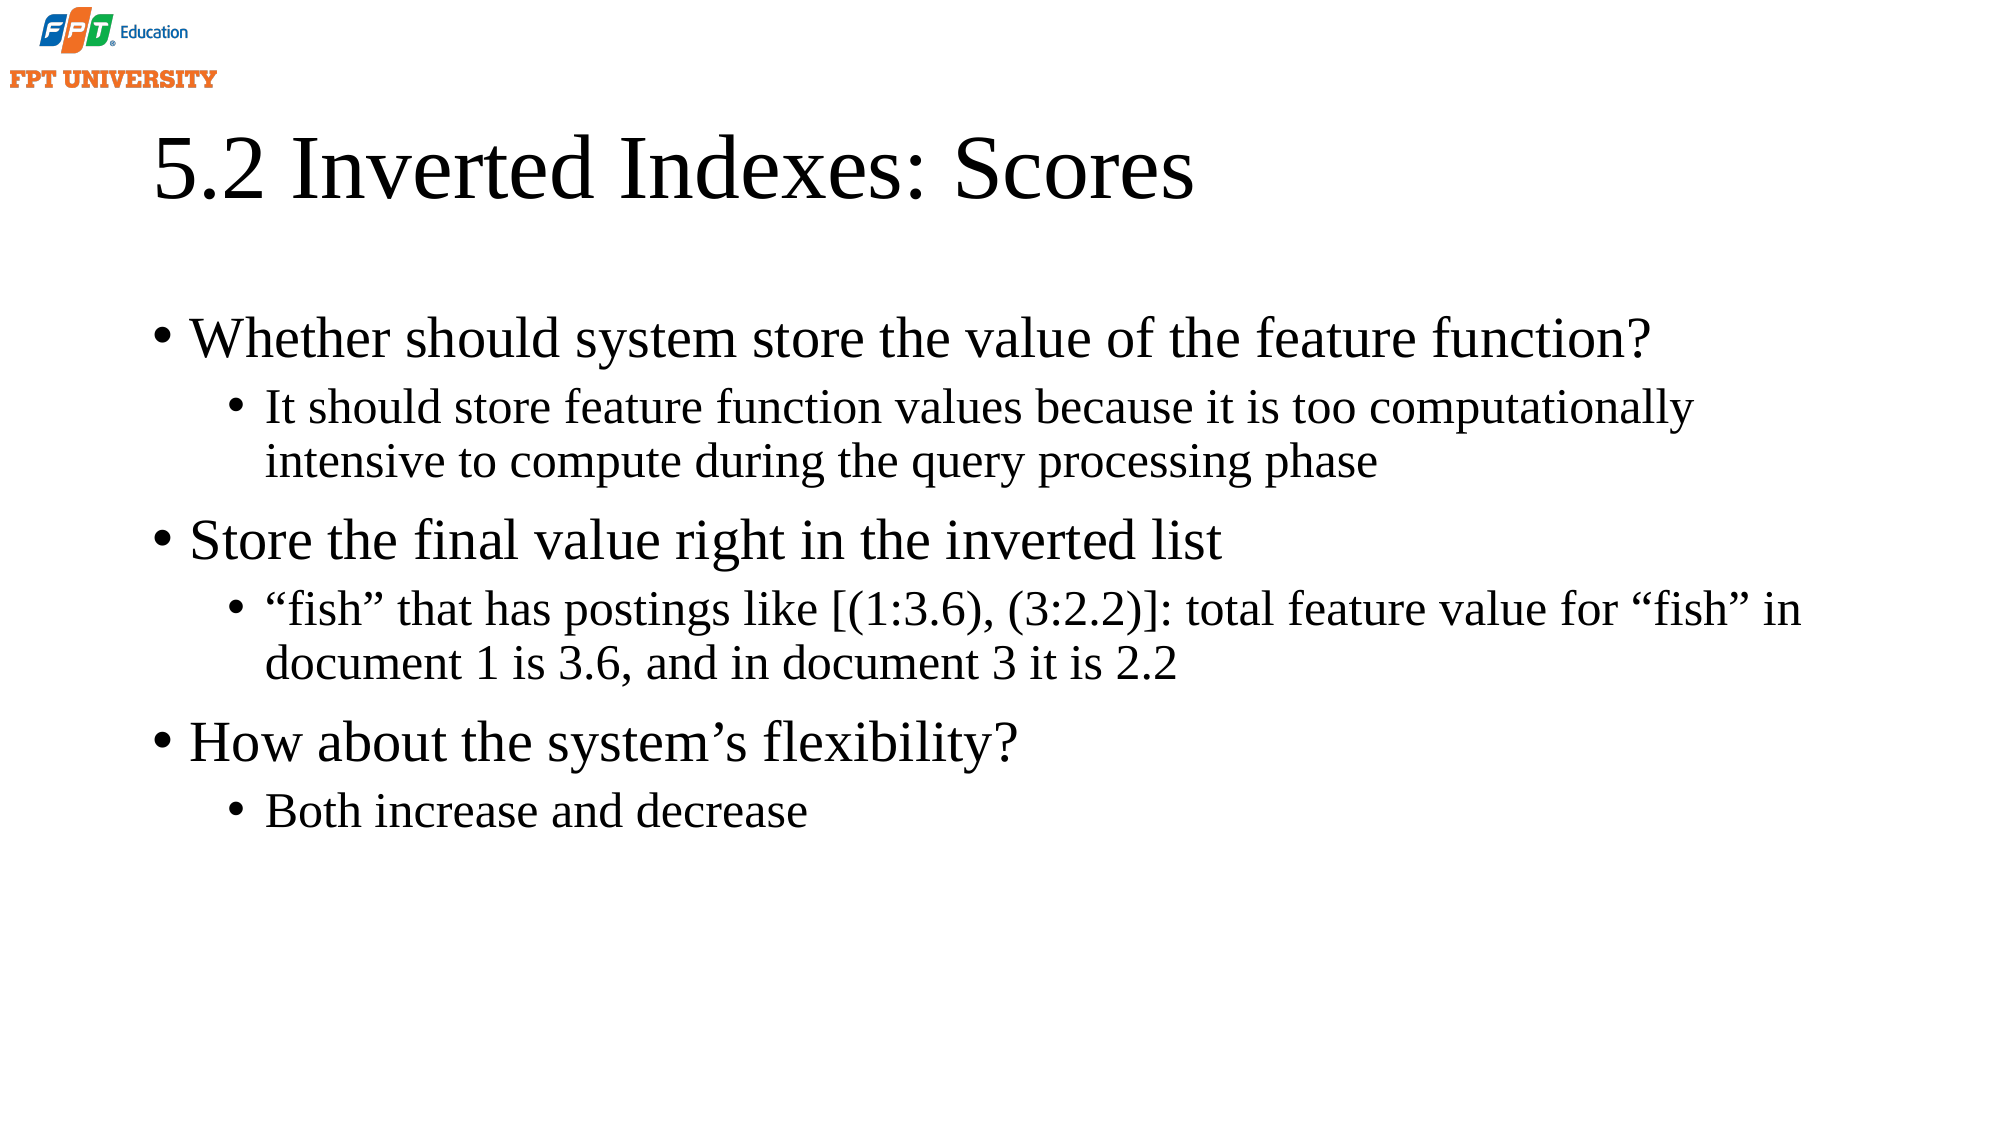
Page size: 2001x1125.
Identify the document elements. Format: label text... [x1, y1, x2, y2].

list Whether should system store the value of the feature function? It should store feature function values because it is too computationally intensive to compute during the query processing phase Store the final value right in the inverted list “fish” that has postings like [(1:3.6), (3:2.2)]: total feature value for “fish” in document 1 is 3.6, and in document 3 it is 2.2 How about the system’s flexibility? Both increase and decrease [137, 299, 1863, 1014]
title 5.2 Inverted Indexes: Scores [137, 59, 1863, 278]
picture [10, 7, 217, 88]
